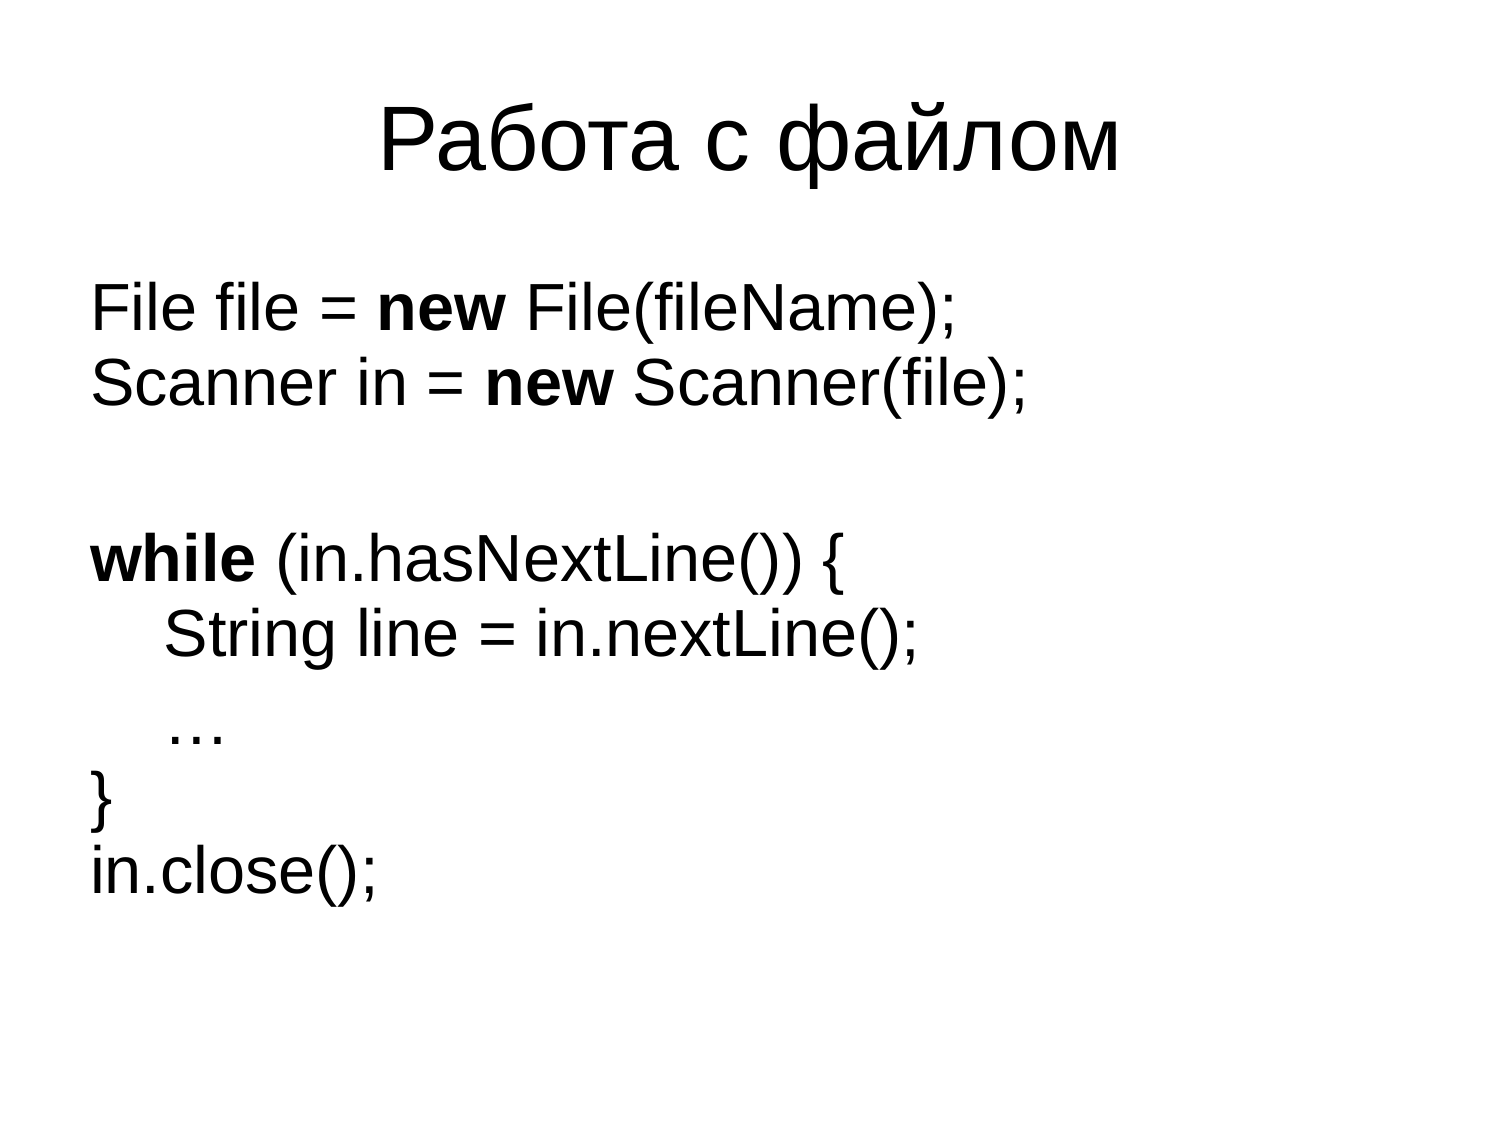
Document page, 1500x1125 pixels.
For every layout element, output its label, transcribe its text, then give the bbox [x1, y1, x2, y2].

list File file = new File(fileName); Scanner in = new Scanner(file); while (in.hasNextLine()) { String line = in.nextLine(); … } in.close(); [75, 262, 1425, 1005]
title Работа с файлом [75, 45, 1425, 233]
